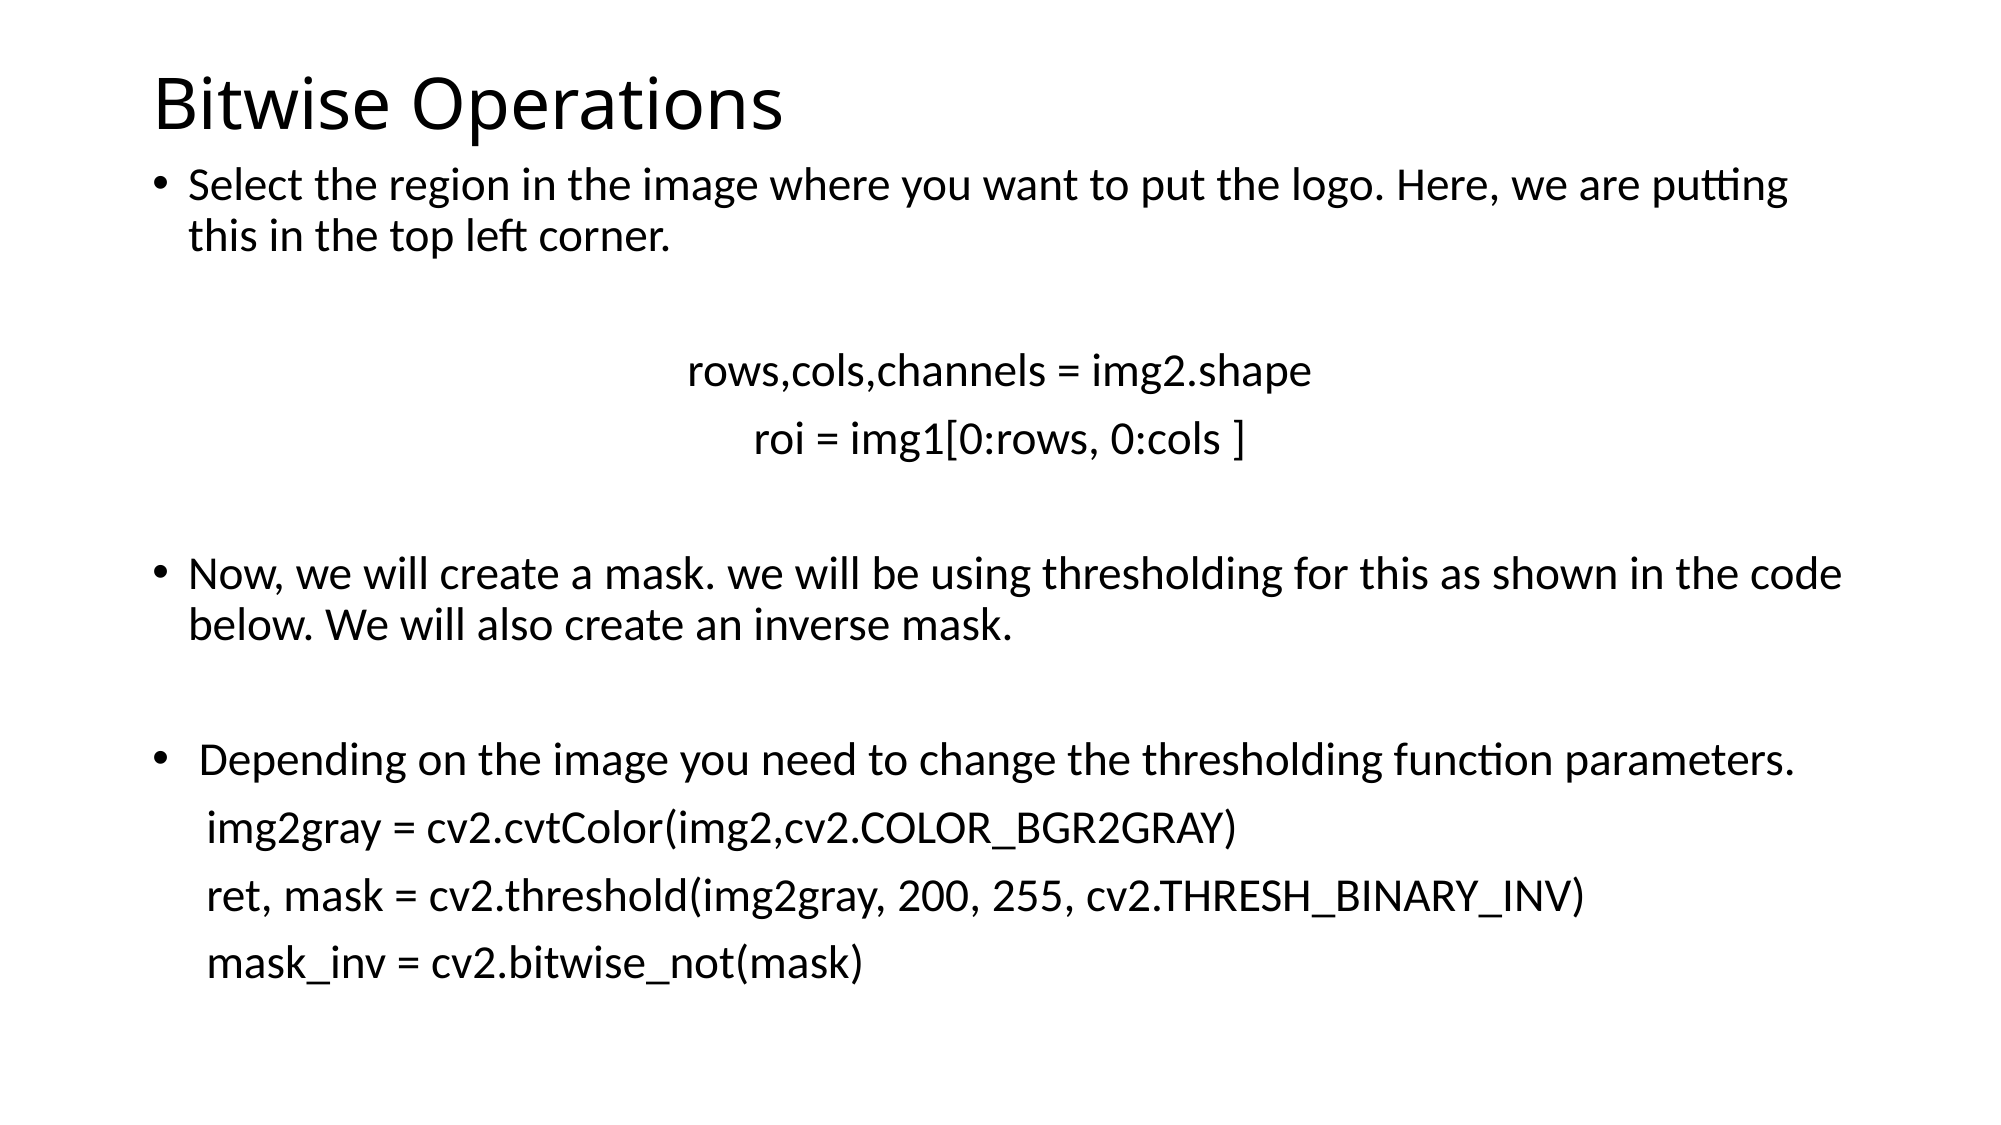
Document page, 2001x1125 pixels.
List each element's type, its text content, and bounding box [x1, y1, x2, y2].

list Select the region in the image where you want to put the logo. Here, we are putting this in the top left corner. rows,cols,channels = img2.shape roi = img1[0:rows, 0:cols ] Now, we will create a mask. we will be using thresholding for this as shown in the code below. We will also create an inverse mask. Depending on the image you need to change the thresholding function parameters. img2gray = cv2.cvtColor(img2,cv2.COLOR_BGR2GRAY) ret, mask = cv2.threshold(img2gray, 200, 255, cv2.THRESH_BINARY_INV) mask_inv = cv2.bitwise_not(mask) [137, 152, 1863, 1014]
title Bitwise Operations [137, 59, 1863, 152]
